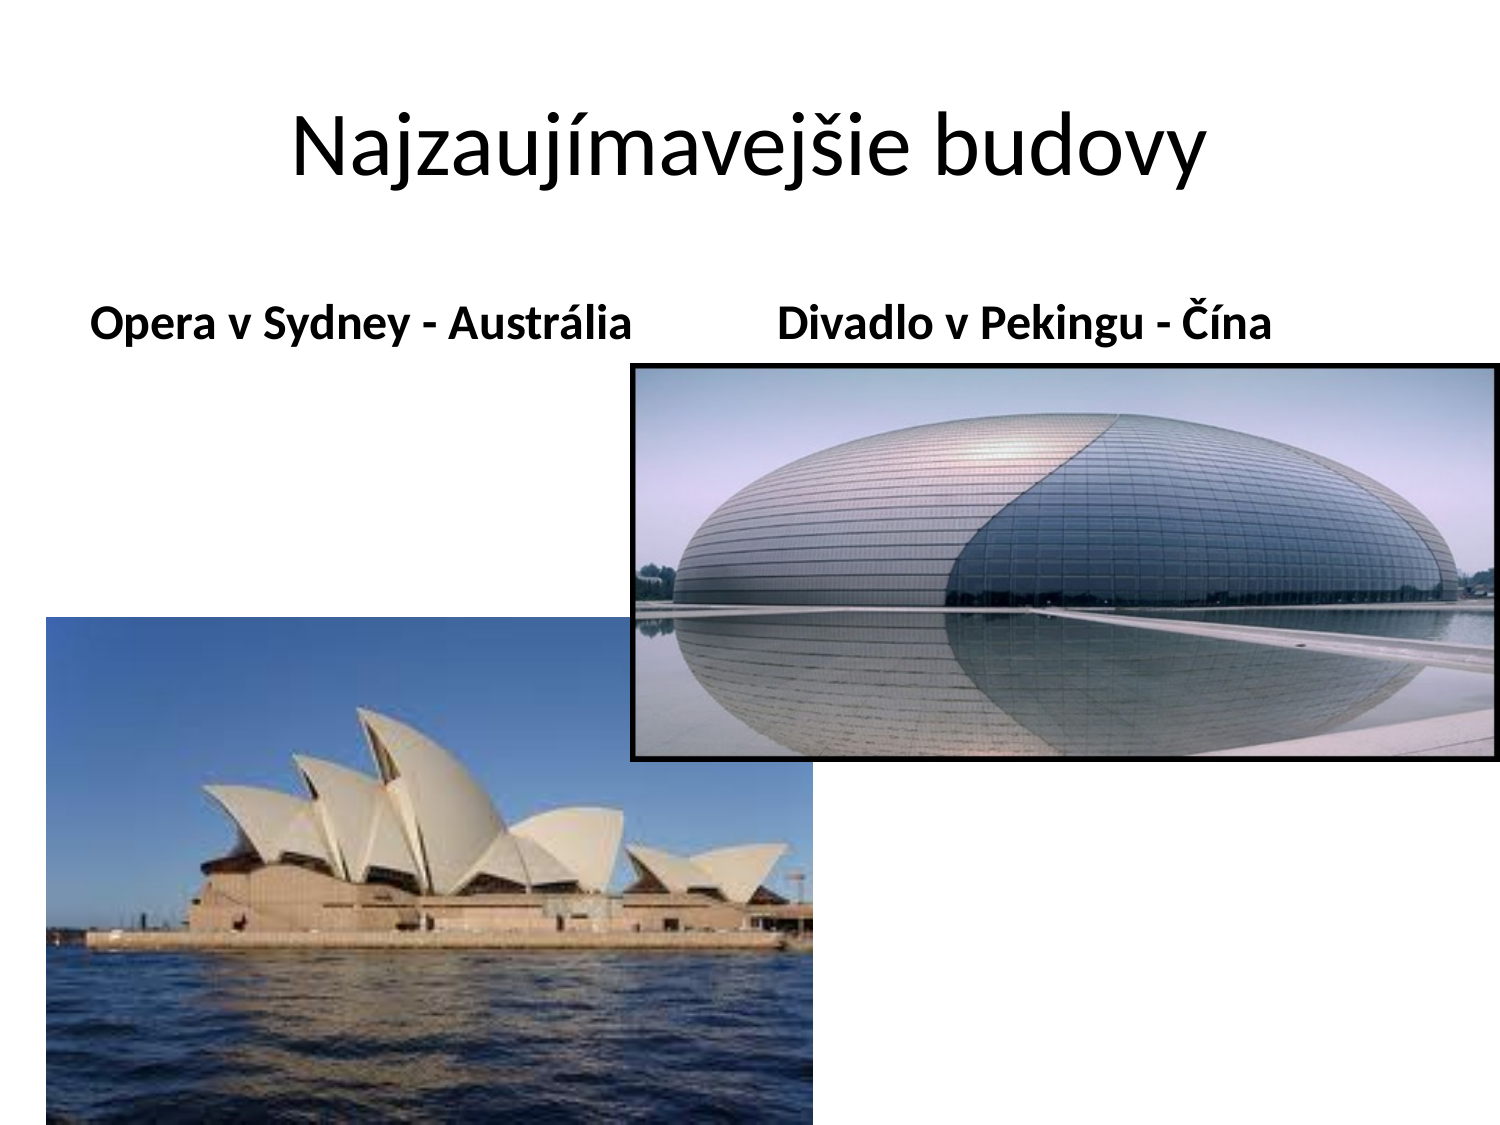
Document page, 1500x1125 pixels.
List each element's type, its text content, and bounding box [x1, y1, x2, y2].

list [630, 363, 1500, 762]
list Opera v Sydney - Austrália [75, 251, 738, 357]
title Najzaujímavejšie budovy [75, 45, 1425, 233]
list Divadlo v Pekingu - Čína [761, 251, 1425, 357]
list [46, 616, 814, 1125]
